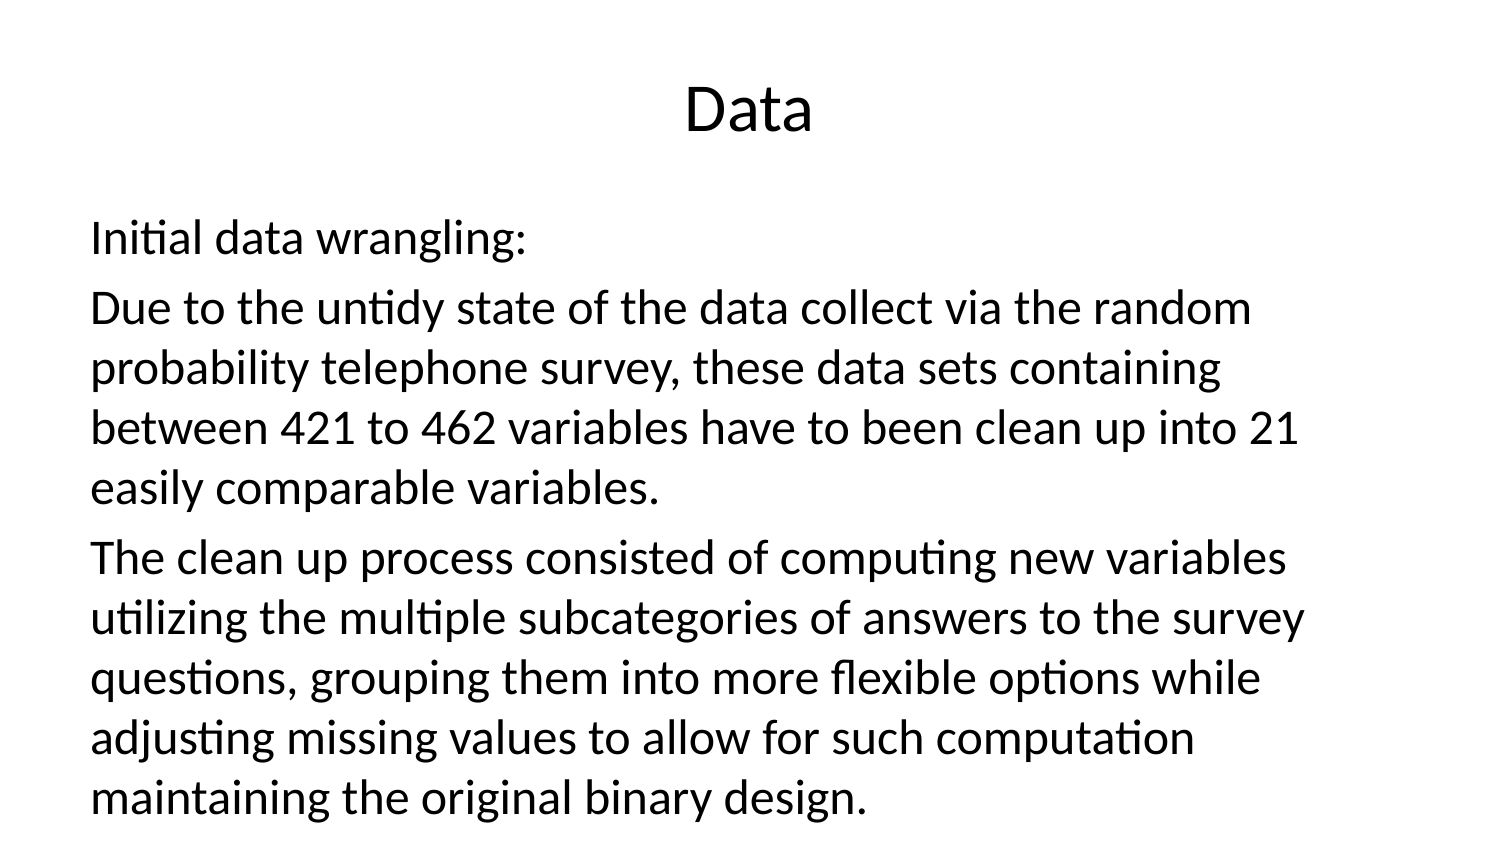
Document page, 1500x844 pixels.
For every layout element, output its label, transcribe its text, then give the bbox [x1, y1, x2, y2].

list Initial data wrangling: Due to the untidy state of the data collect via the random probability telephone survey, these data sets containing between 421 to 462 variables have to been clean up into 21 easily comparable variables. The clean up process consisted of computing new variables utilizing the multiple subcategories of answers to the survey questions, grouping them into more flexible options while adjusting missing values to allow for such computation maintaining the original binary design. I also had to remove a few results from each year data set because these institutions still had their systems down after being attacks and since I don’t have the information of the data of the attack and the data of the survey for those particular institutions it is impossible for me to quantify the time for restoring their systems, creating this way data that doesn’t give us any possible information about the topic but is not missing, so it should not be replaced with missing data for computation. Removing unnecessary data variables that are irrelevant to my hypothesis testing, converting the SPSS labelled data into R data structured factors and numerical to enable imputation of missing values and proper correlations computation and conversion of the appropriate missing value responses to actual missing data. [75, 196, 1425, 754]
title Data [75, 33, 1425, 175]
